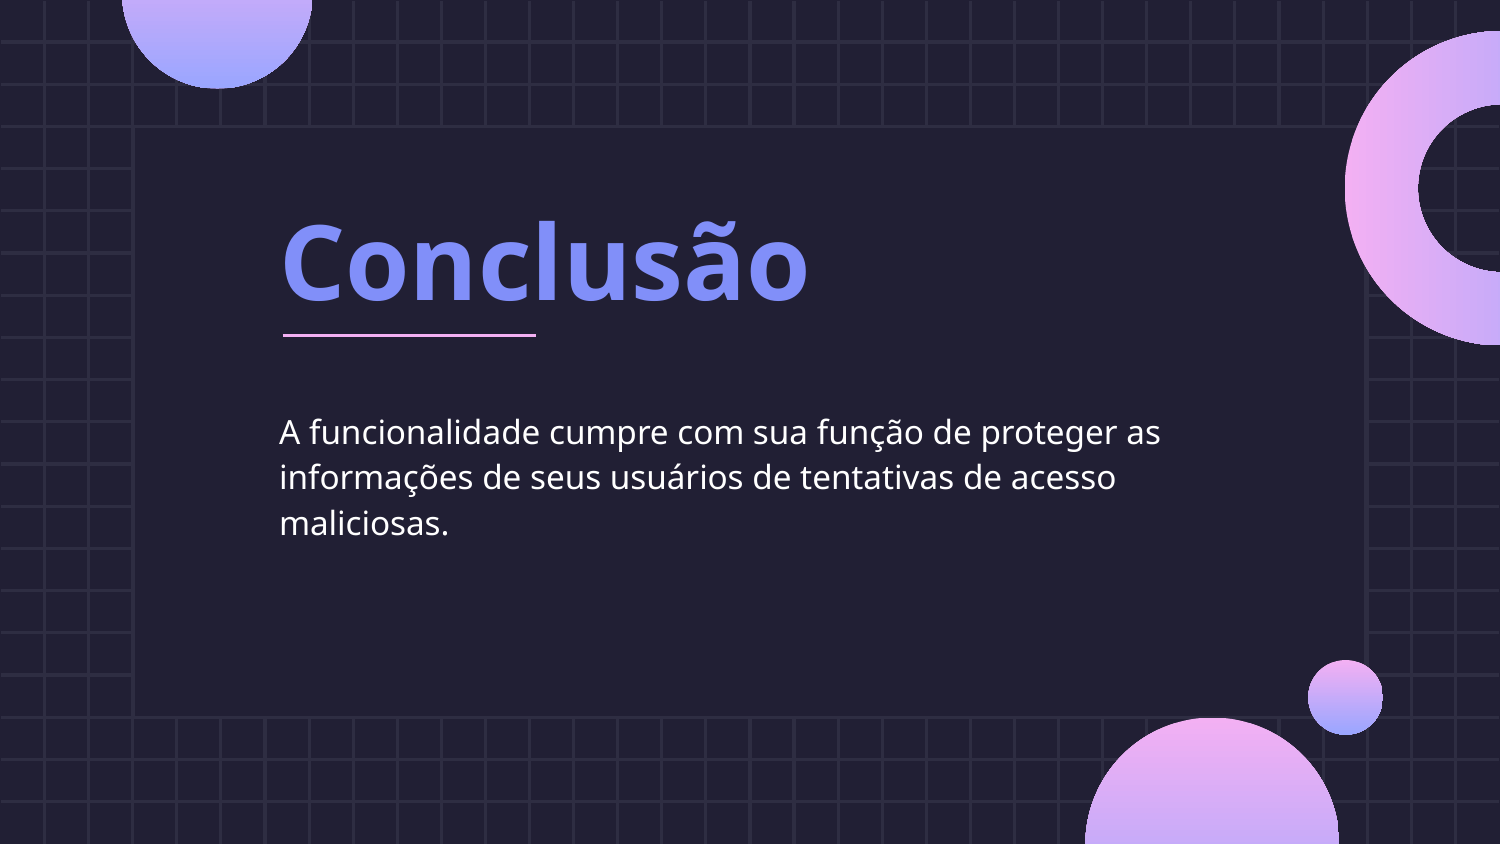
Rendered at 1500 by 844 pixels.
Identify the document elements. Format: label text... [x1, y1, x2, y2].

subtitle A funcionalidade cumpre com sua função de proteger as informações de seus usuários de tentativas de acesso maliciosas. [264, 389, 1221, 651]
text_box [1308, 660, 1383, 735]
title Conclusão [264, 179, 1000, 336]
